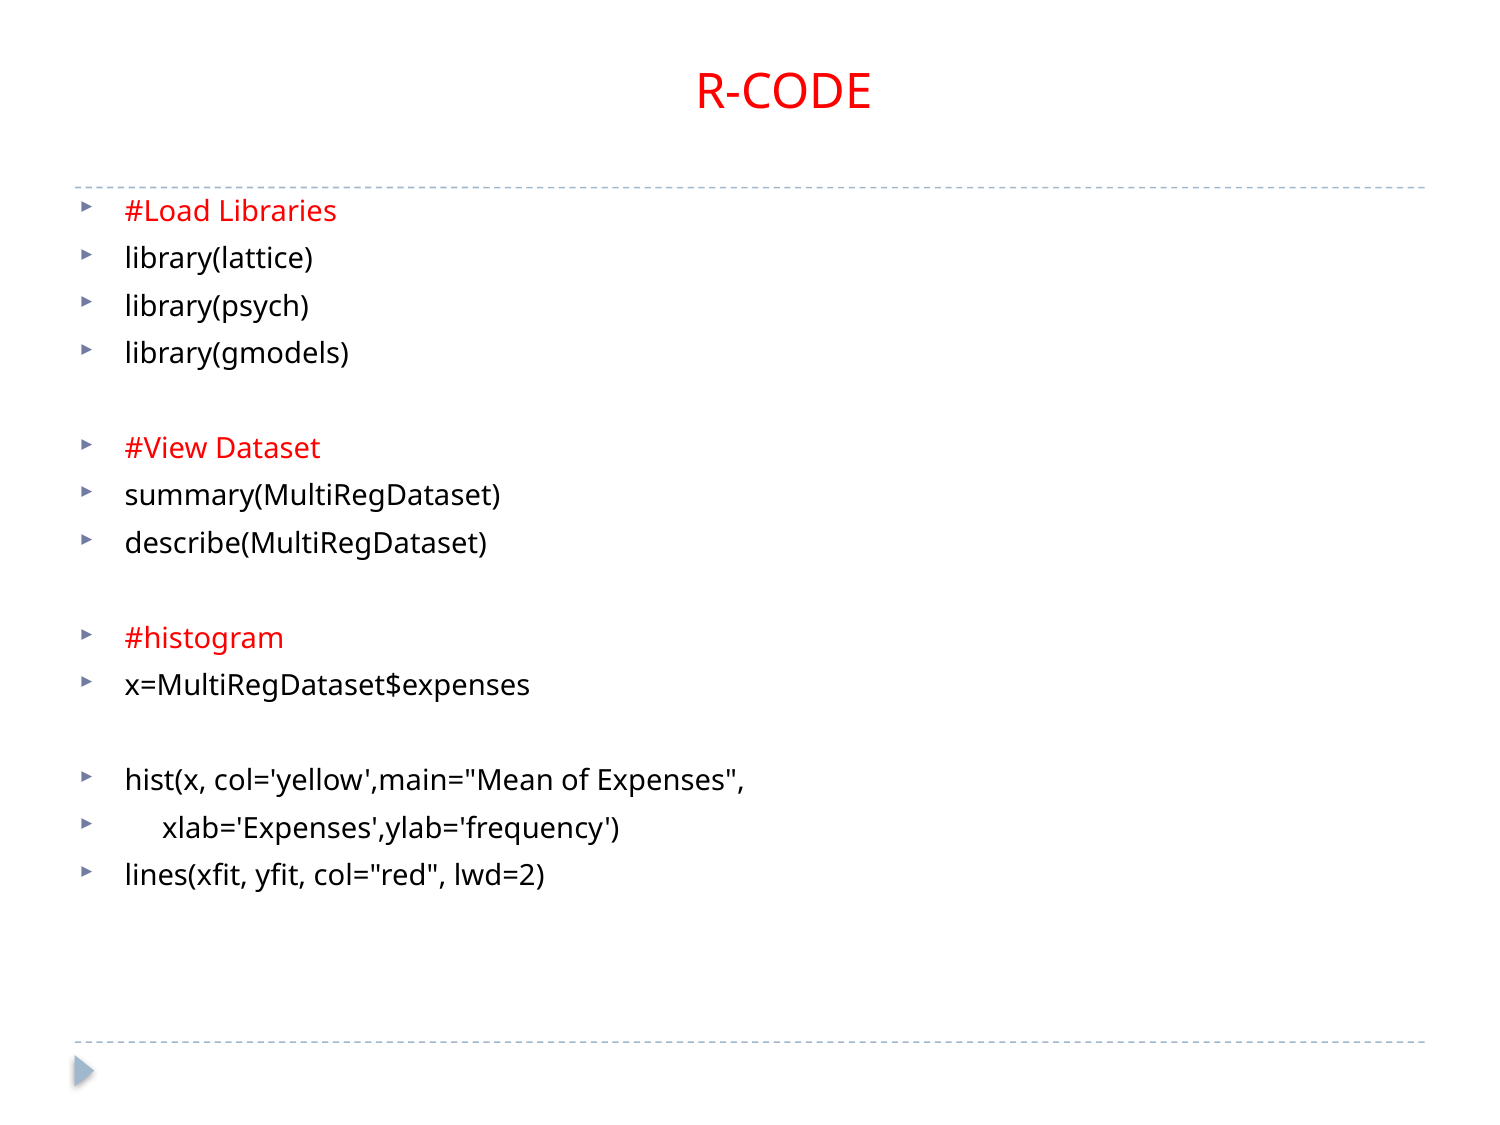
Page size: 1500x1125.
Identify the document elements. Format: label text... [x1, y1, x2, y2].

list #Load Libraries library(lattice) library(psych) library(gmodels) #View Dataset summary(MultiRegDataset) describe(MultiRegDataset) #histogram x=MultiRegDataset$expenses hist(x, col='yellow',main="Mean of Expenses", xlab='Expenses',ylab='frequency') lines(xfit, yfit, col="red", lwd=2) [64, 184, 1424, 1035]
title R-CODE [108, 52, 1459, 126]
